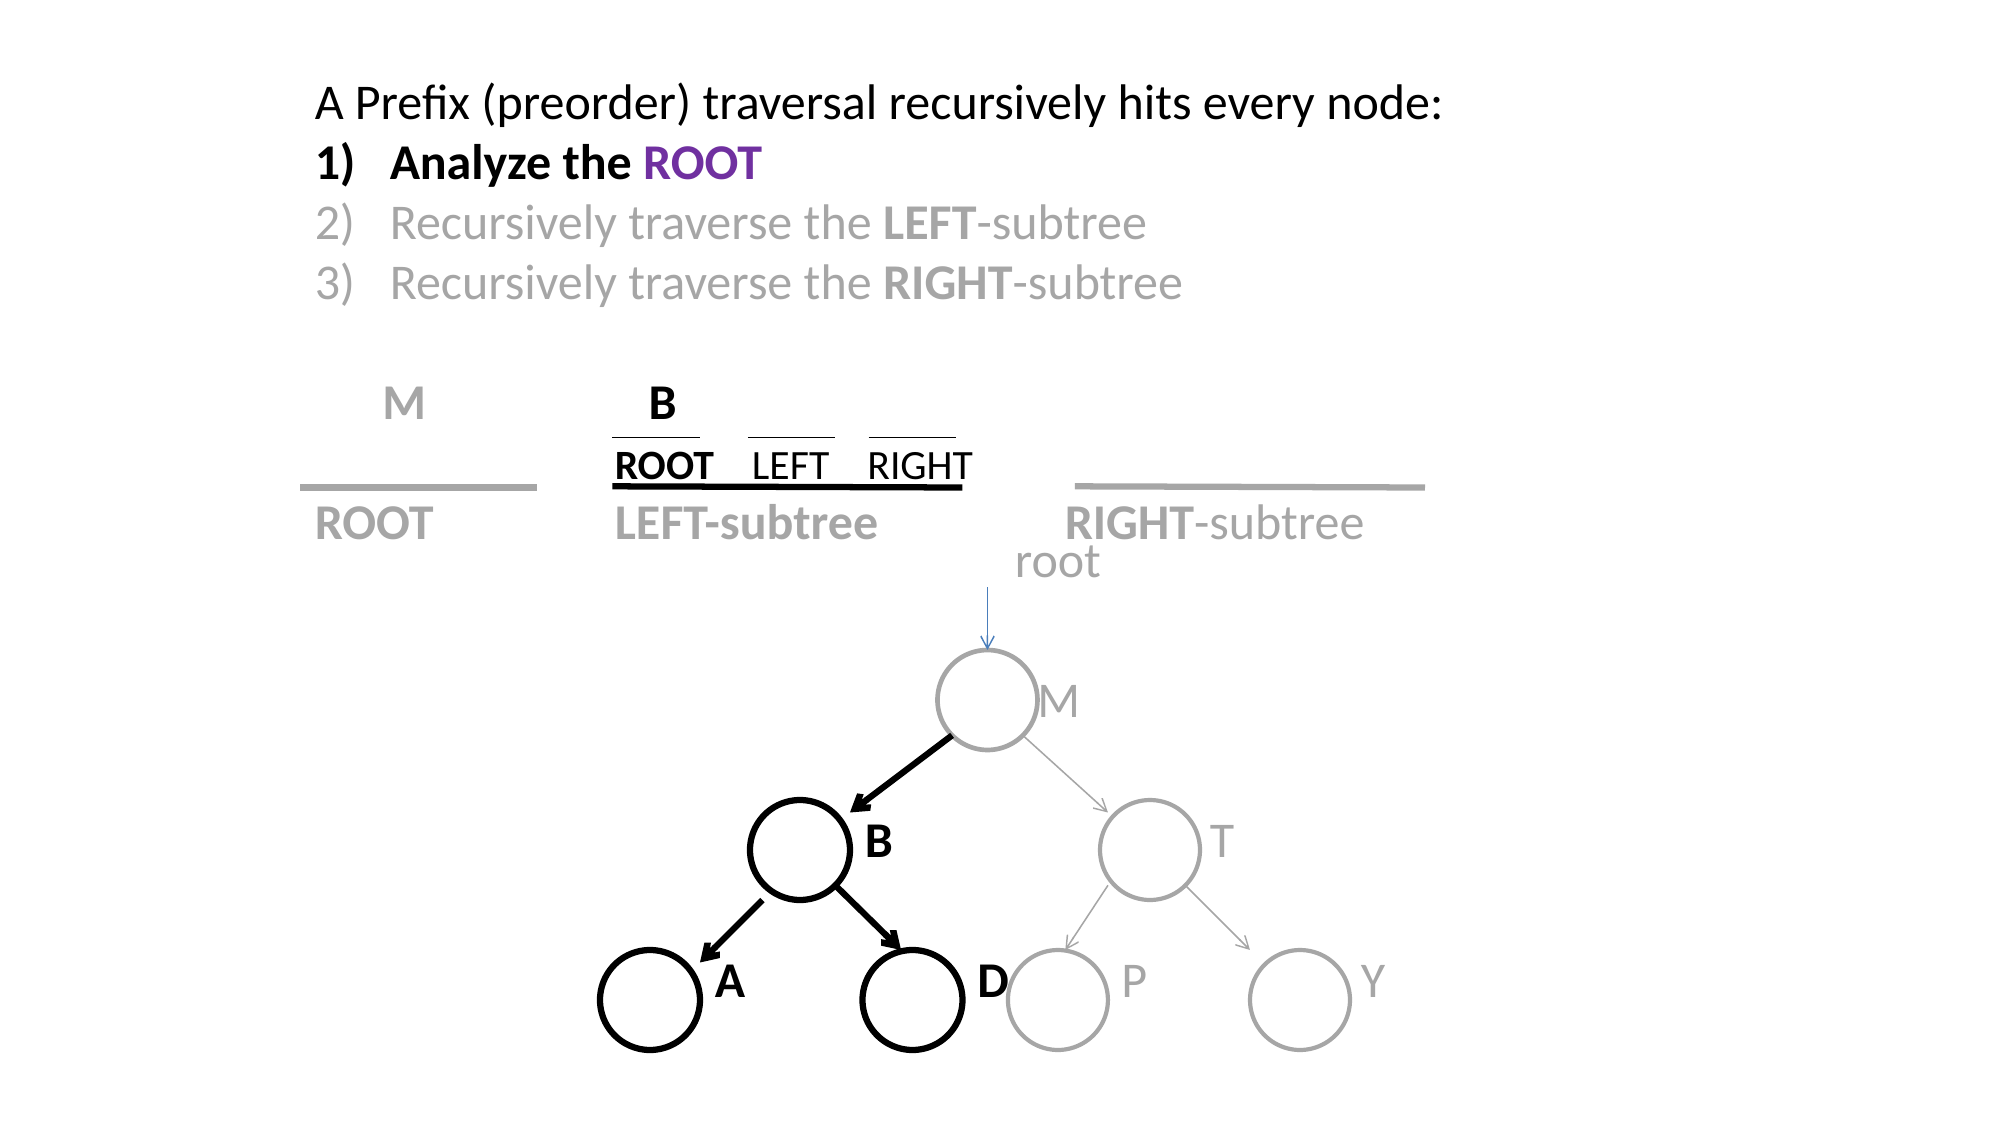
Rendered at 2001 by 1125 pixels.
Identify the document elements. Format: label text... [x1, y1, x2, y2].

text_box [1185, 885, 1251, 951]
text_box [747, 797, 853, 903]
text_box [860, 947, 965, 1053]
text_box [849, 735, 953, 813]
text_box [597, 947, 703, 1053]
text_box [1075, 490, 1423, 494]
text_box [613, 490, 960, 494]
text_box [1022, 735, 1109, 813]
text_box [835, 885, 902, 951]
text_box [935, 648, 1040, 753]
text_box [1065, 885, 1109, 951]
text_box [699, 899, 763, 963]
text_box [1247, 947, 1353, 1053]
text_box [1097, 797, 1203, 903]
list root M B T A D P Y [324, 558, 1675, 1125]
text_box [1005, 947, 1111, 1053]
text_box A Prefix (preorder) traversal recursively hits every node: Analyze the ROOT Recursively traverse the LEFT-subtree Recursively traverse the RIGHT-subtree M B ROOT LEFT RIGHT ROOT LEFT-subtree RIGHT-subtree [299, 62, 1725, 558]
